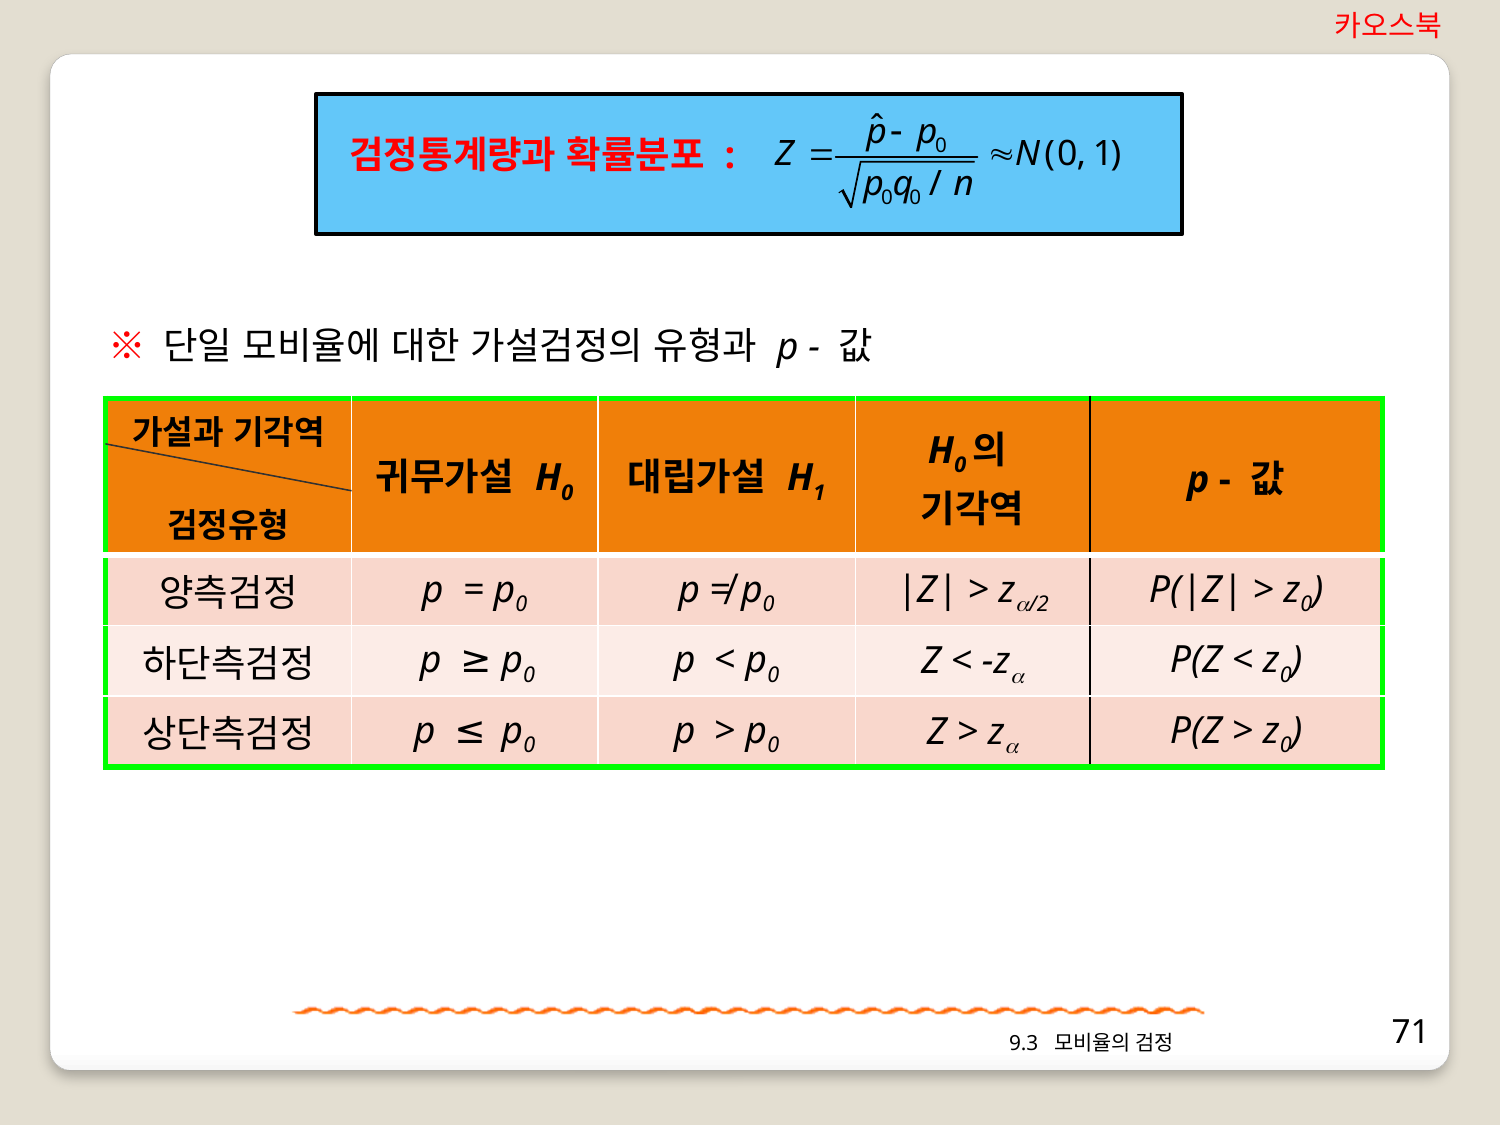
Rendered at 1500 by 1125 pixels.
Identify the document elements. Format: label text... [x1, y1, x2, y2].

table_header p - 값 [1091, 401, 1380, 552]
table_cell P(|Z| > z0) [1091, 558, 1380, 625]
table_cell p ≥ p0 [352, 626, 597, 695]
table_cell p > p0 [599, 697, 855, 764]
table_header H0의 기각역 [856, 401, 1089, 552]
table_cell P(Z < z0) [1091, 626, 1380, 695]
table_cell 양측검정 [108, 558, 351, 625]
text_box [769, 110, 1128, 216]
table_cell p = p0 [352, 558, 597, 625]
table_cell |Z| > za/2 [856, 558, 1089, 625]
table_cell p < p0 [599, 626, 855, 695]
table_cell P(Z > z0) [1091, 697, 1380, 764]
text_box ※ 단일 모비율에 대한 가설검정의 유형과 p - 값 [93, 314, 1207, 375]
table_cell 하단측검정 [108, 626, 351, 695]
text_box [105, 443, 352, 491]
text_box 검정통계량과 확률분포 : [334, 123, 762, 184]
table_cell p ≠ p0 [599, 558, 855, 625]
table_header 가설과 기각역 검정유형 [108, 401, 351, 443]
slide_number 71 [1369, 1002, 1445, 1063]
footer 9.3 모비율의 검정 [994, 1002, 1369, 1063]
table_cell Z > za [856, 697, 1089, 764]
table_header 대립가설 H1 [599, 401, 855, 552]
table_cell Z < -za [856, 626, 1089, 695]
text_box [313, 90, 1185, 238]
text_box 카오스북 [1277, 0, 1500, 50]
picture [281, 1003, 1219, 1020]
table_header 가설과 기각역 검정유형 [108, 504, 351, 552]
table_cell p ≤ p0 [352, 697, 597, 764]
table_header 귀무가설 H0 [352, 401, 597, 552]
table_cell 상단측검정 [108, 697, 351, 764]
